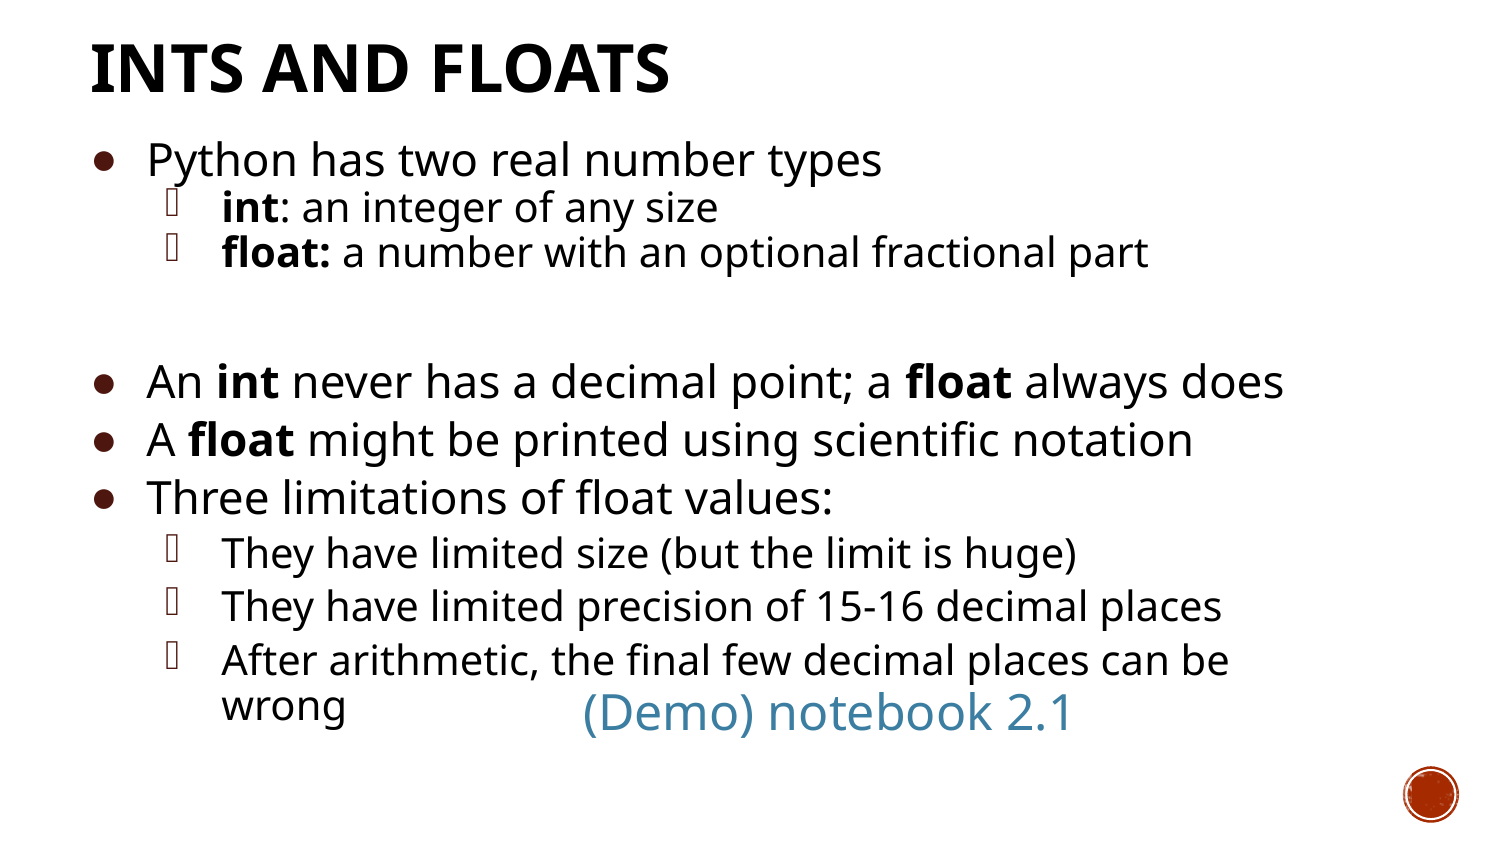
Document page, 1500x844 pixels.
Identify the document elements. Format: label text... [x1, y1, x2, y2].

text_box (Demo) notebook 2.1 [538, 665, 1122, 769]
title Ints and Floats [75, 29, 1369, 122]
list Python has two real number types int: an integer of any size float: a number with an optional fractional part An int never has a decimal point; a float always does A float might be printed using scientific notation Three limitations of float values: They have limited size (but the limit is huge) They have limited precision of 15-16 decimal places After arithmetic, the final few decimal places can be wrong [75, 122, 1369, 769]
